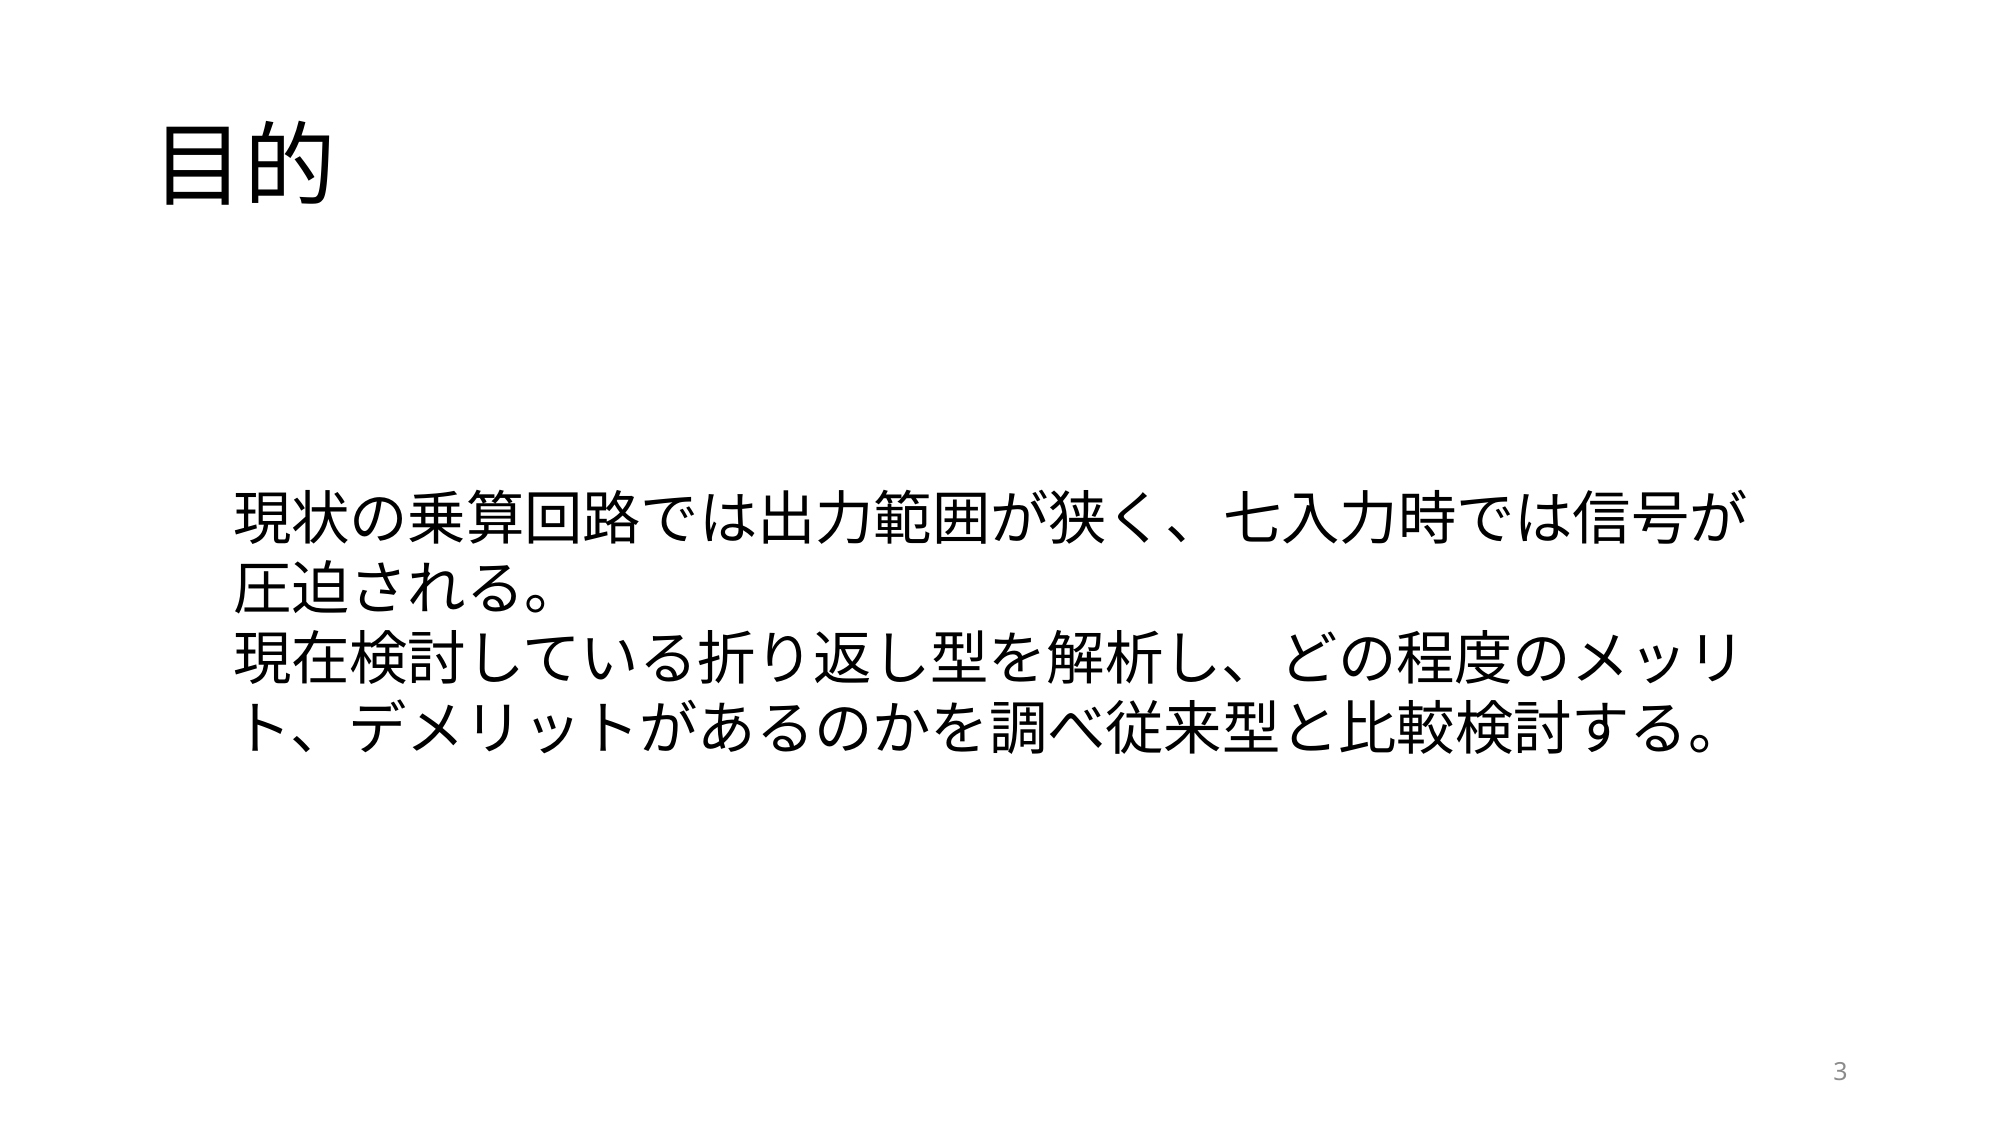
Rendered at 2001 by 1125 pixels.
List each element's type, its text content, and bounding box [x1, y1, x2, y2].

text_box 現状の乗算回路では出力範囲が狭く、七入力時では信号が圧迫される。 現在検討している折り返し型を解析し、どの程度のメッリト、デメリットがあるのかを調べ従来型と比較検討する。 [218, 473, 1782, 814]
slide_number 3 [1412, 1042, 1863, 1103]
title 目的 [137, 59, 1863, 278]
